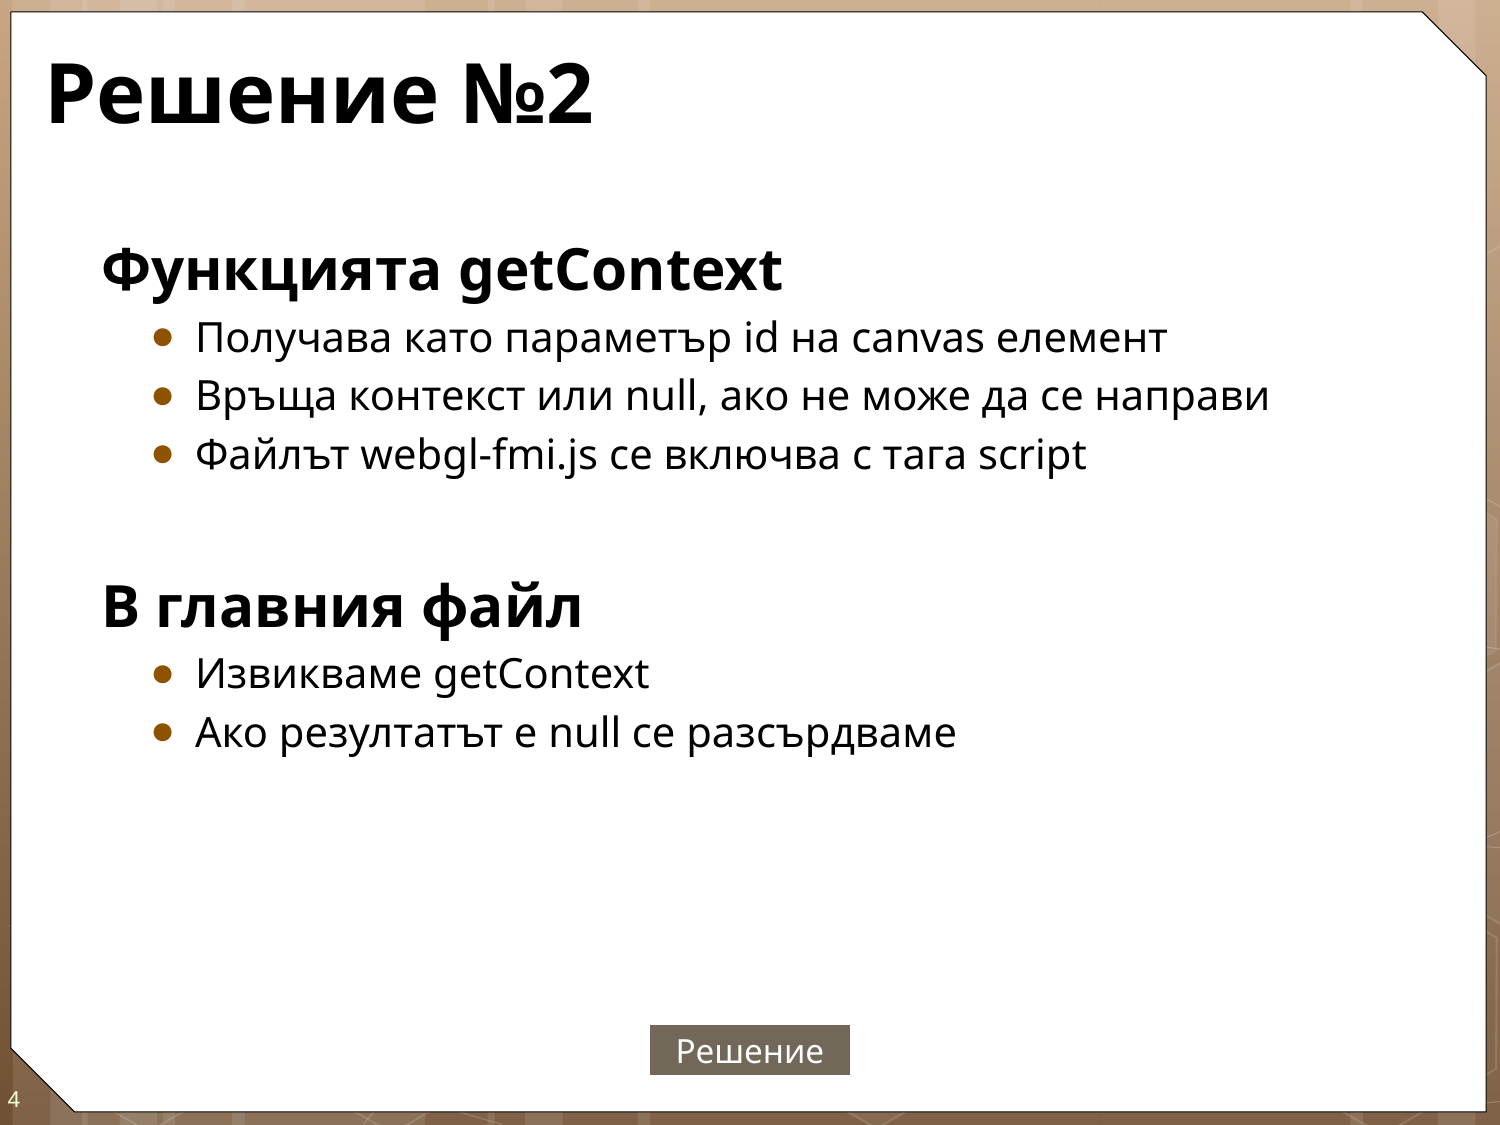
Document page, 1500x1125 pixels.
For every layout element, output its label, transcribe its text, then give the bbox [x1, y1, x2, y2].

text_box Решение [649, 1024, 851, 1076]
title Решение №2 [29, 37, 1450, 144]
list Функцията getContext Получава като параметър id на canvas елемент Връща контекст или null, ако не може да се направи Файлът webgl-fmi.js се включва с тага script В главния файл Извикваме getContext Ако резултатът е null се разсърдваме [75, 224, 1488, 1113]
